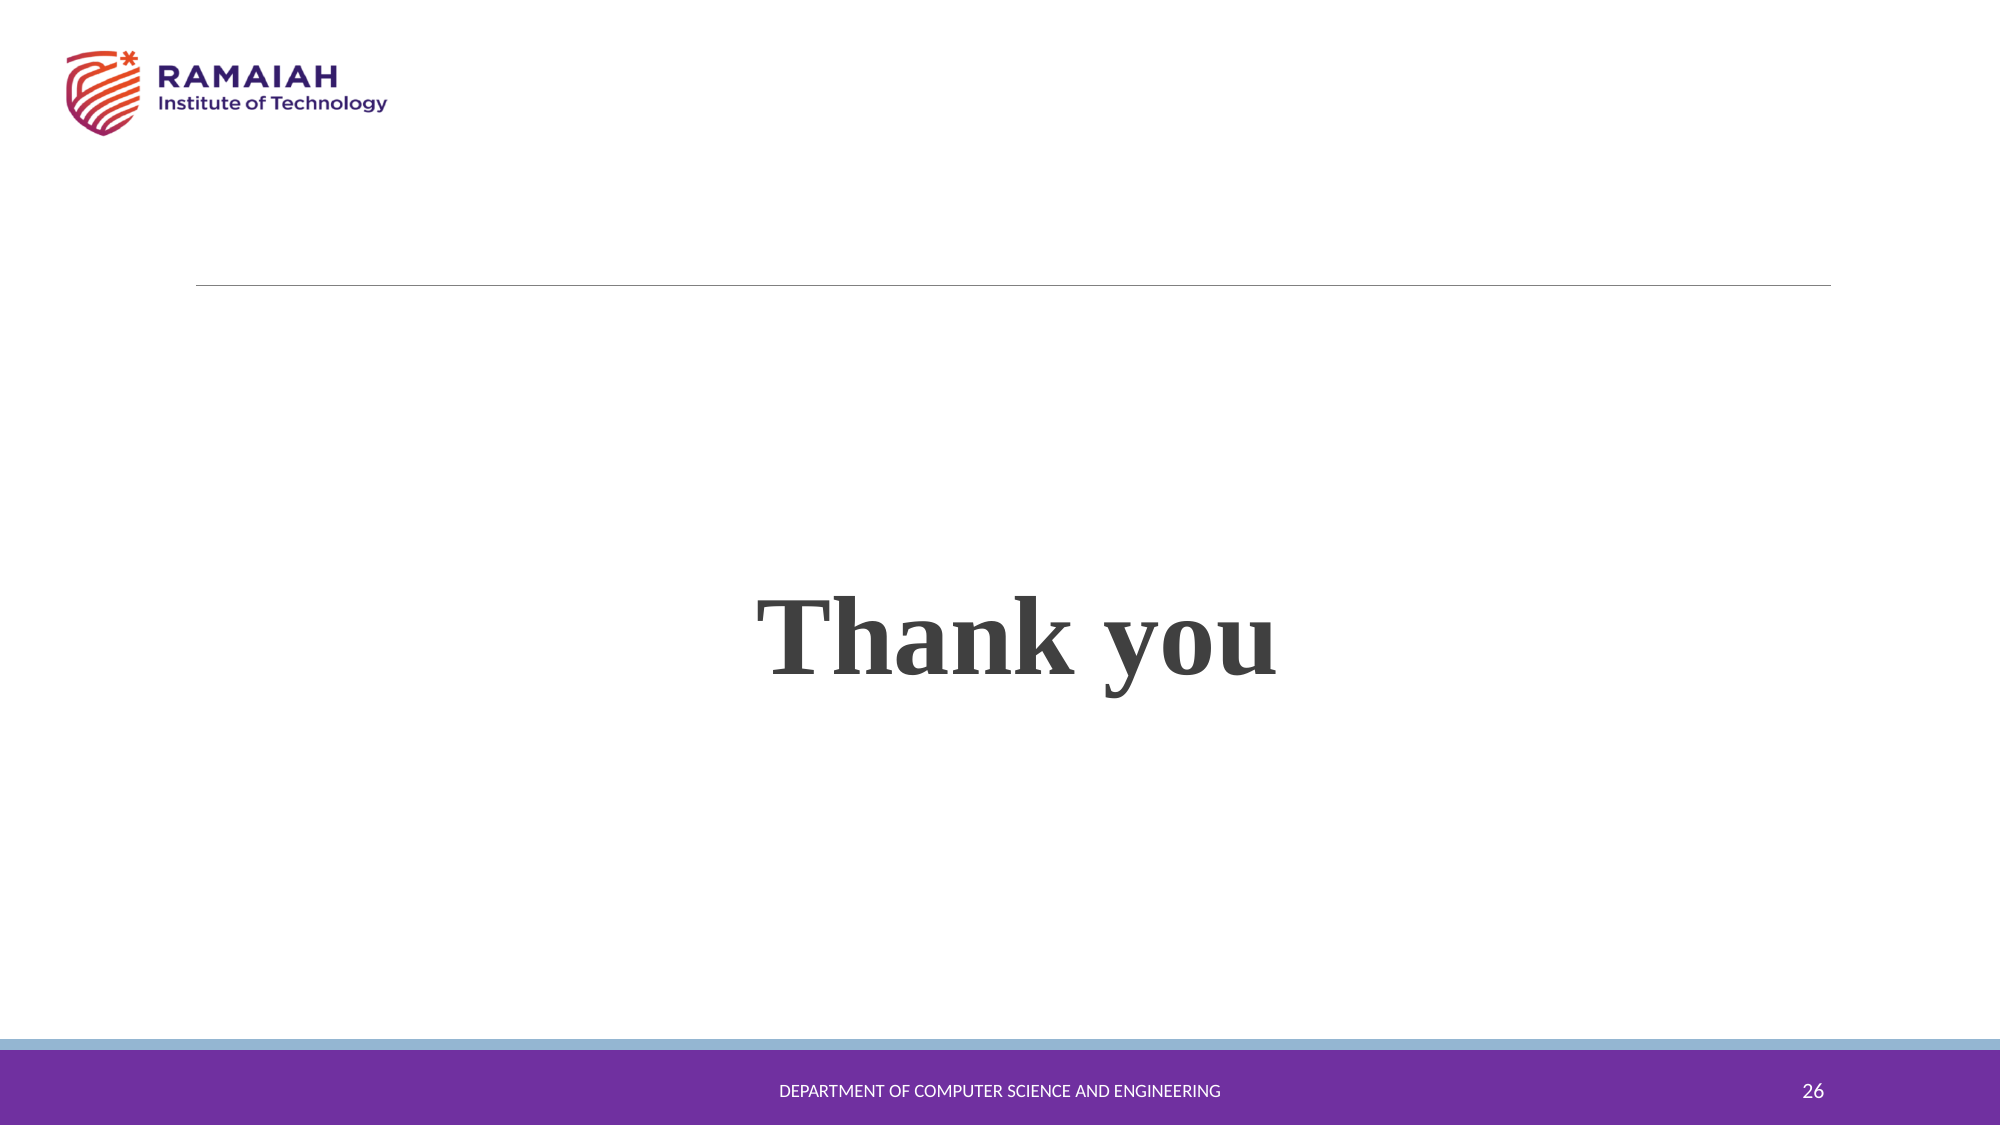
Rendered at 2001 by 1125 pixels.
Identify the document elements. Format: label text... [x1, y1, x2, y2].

footer Department of Computer Science and Engineering [604, 1059, 1396, 1120]
list Thank you [180, 302, 1830, 963]
slide_number 26 [1624, 1059, 1840, 1120]
picture [28, 5, 429, 166]
